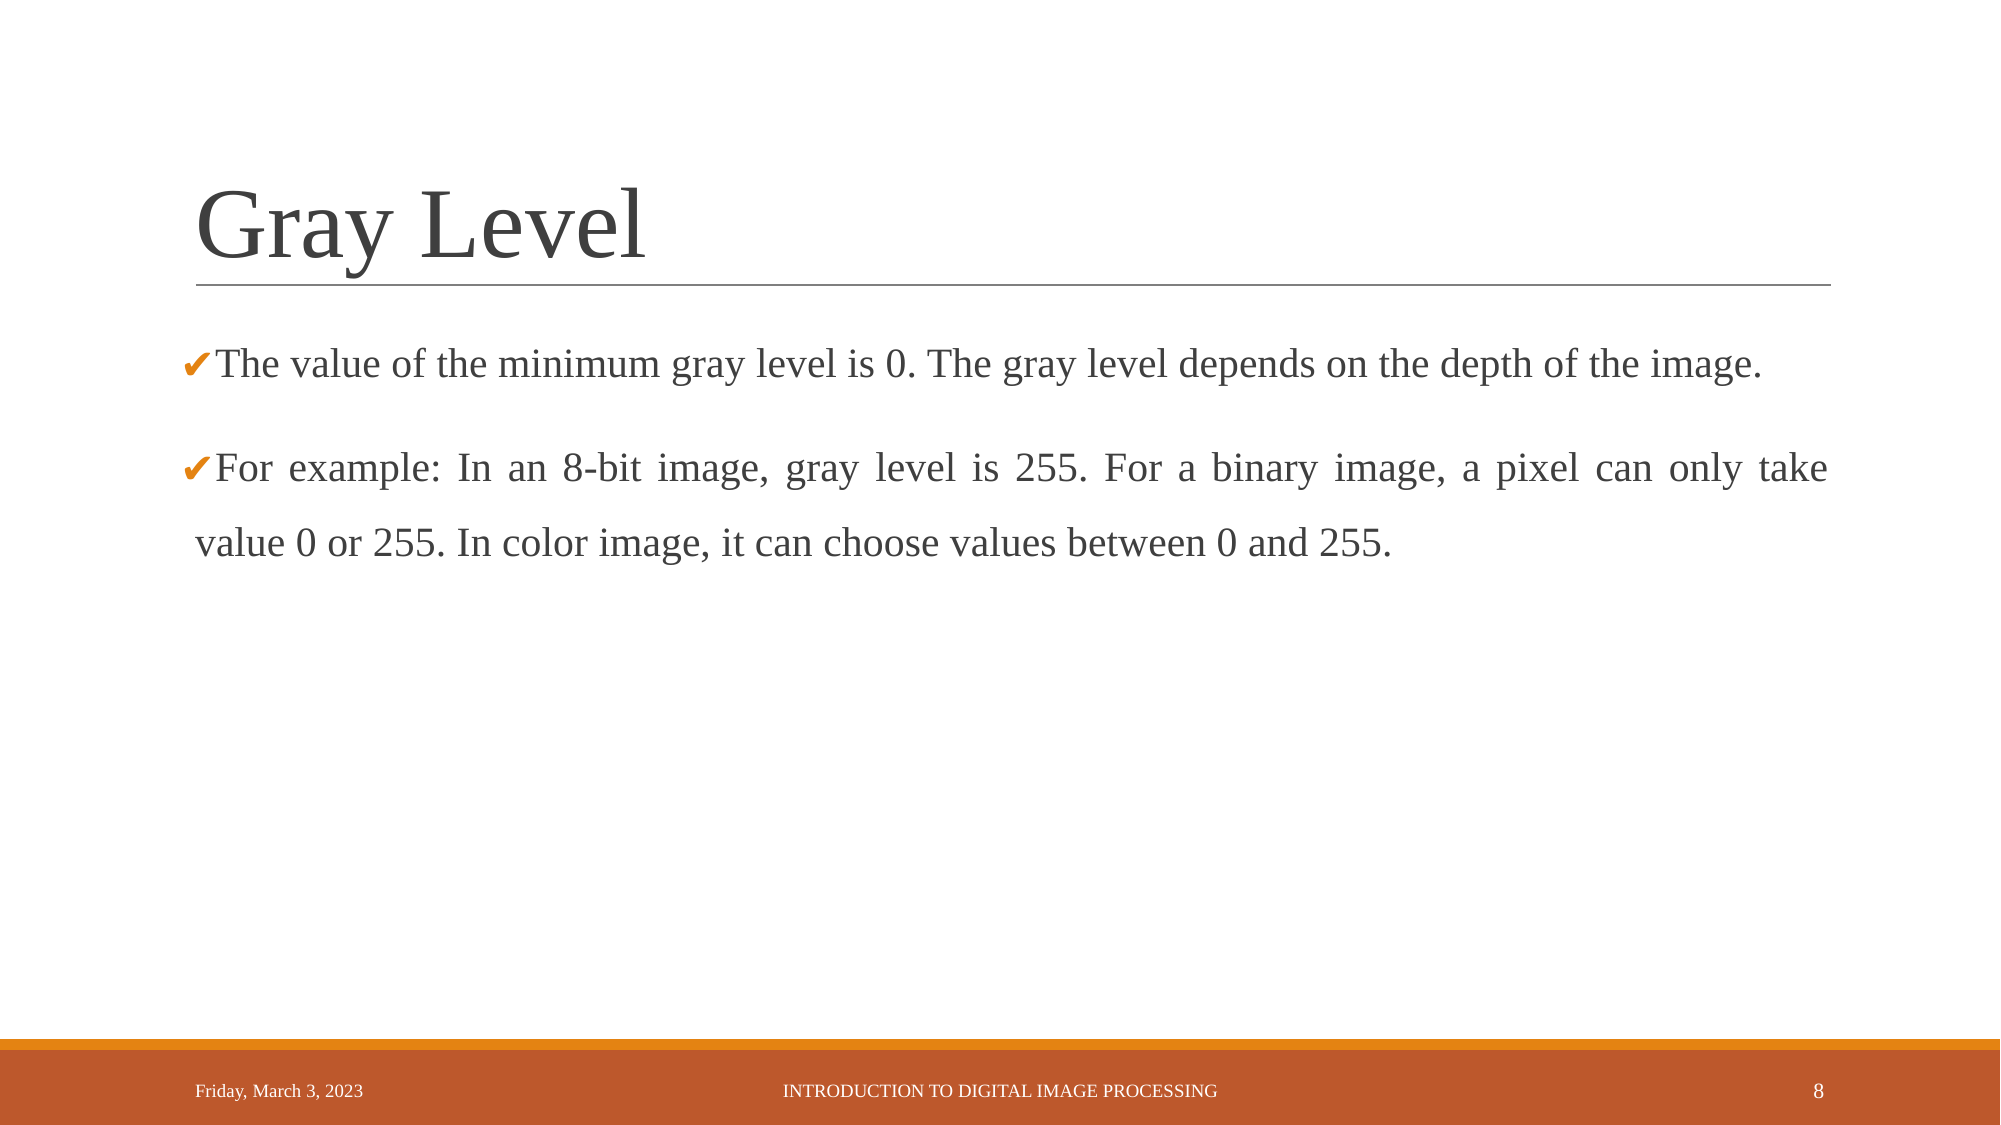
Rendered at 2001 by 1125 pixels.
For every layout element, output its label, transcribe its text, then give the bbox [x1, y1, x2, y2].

list The value of the minimum gray level is 0. The gray level depends on the depth of the image. For example: In an 8-bit image, gray level is 255. For a binary image, a pixel can only take value 0 or 255. In color image, it can choose values between 0 and 255. [180, 302, 1830, 963]
title Gray Level [180, 47, 1830, 285]
footer INTRODUCTION TO DIGITAL IMAGE PROCESSING [604, 1059, 1396, 1120]
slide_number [180, 1059, 586, 1120]
slide_number ‹#› [1624, 1059, 1840, 1120]
